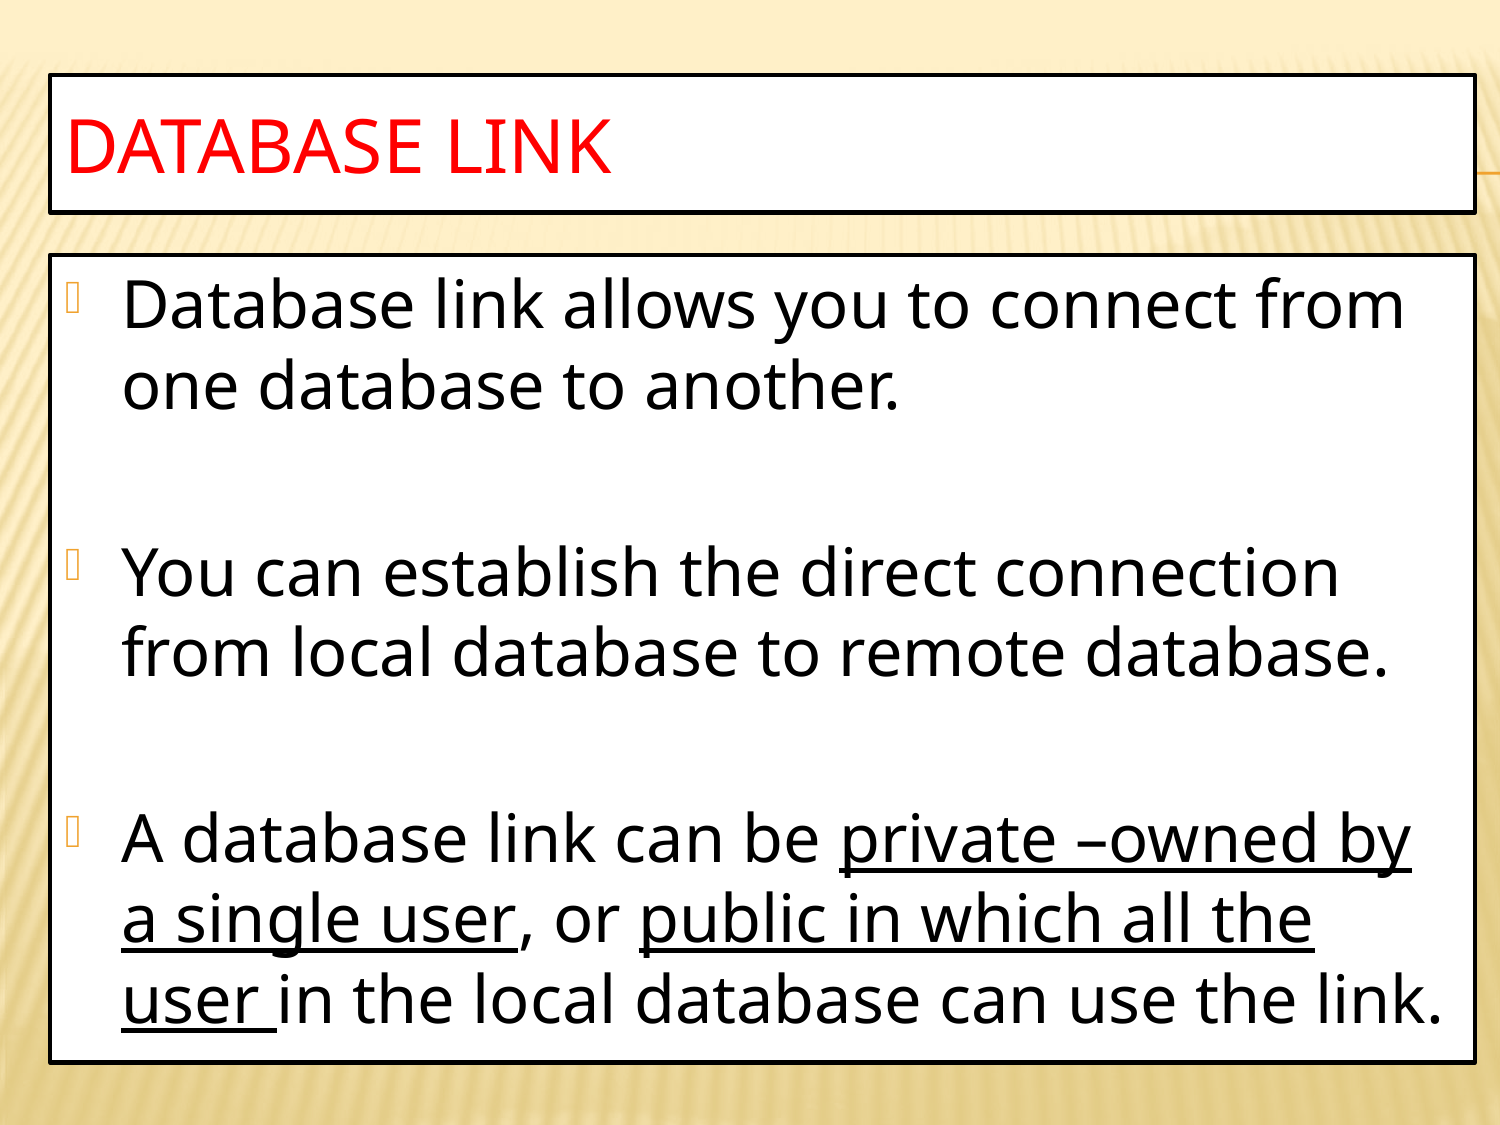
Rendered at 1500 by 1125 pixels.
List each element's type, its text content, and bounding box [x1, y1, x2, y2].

list Database link allows you to connect from one database to another. You can establish the direct connection from local database to remote database. A database link can be private –owned by a single user, or public in which all the user in the local database can use the link. [48, 253, 1477, 1065]
title Database link [48, 73, 1477, 215]
